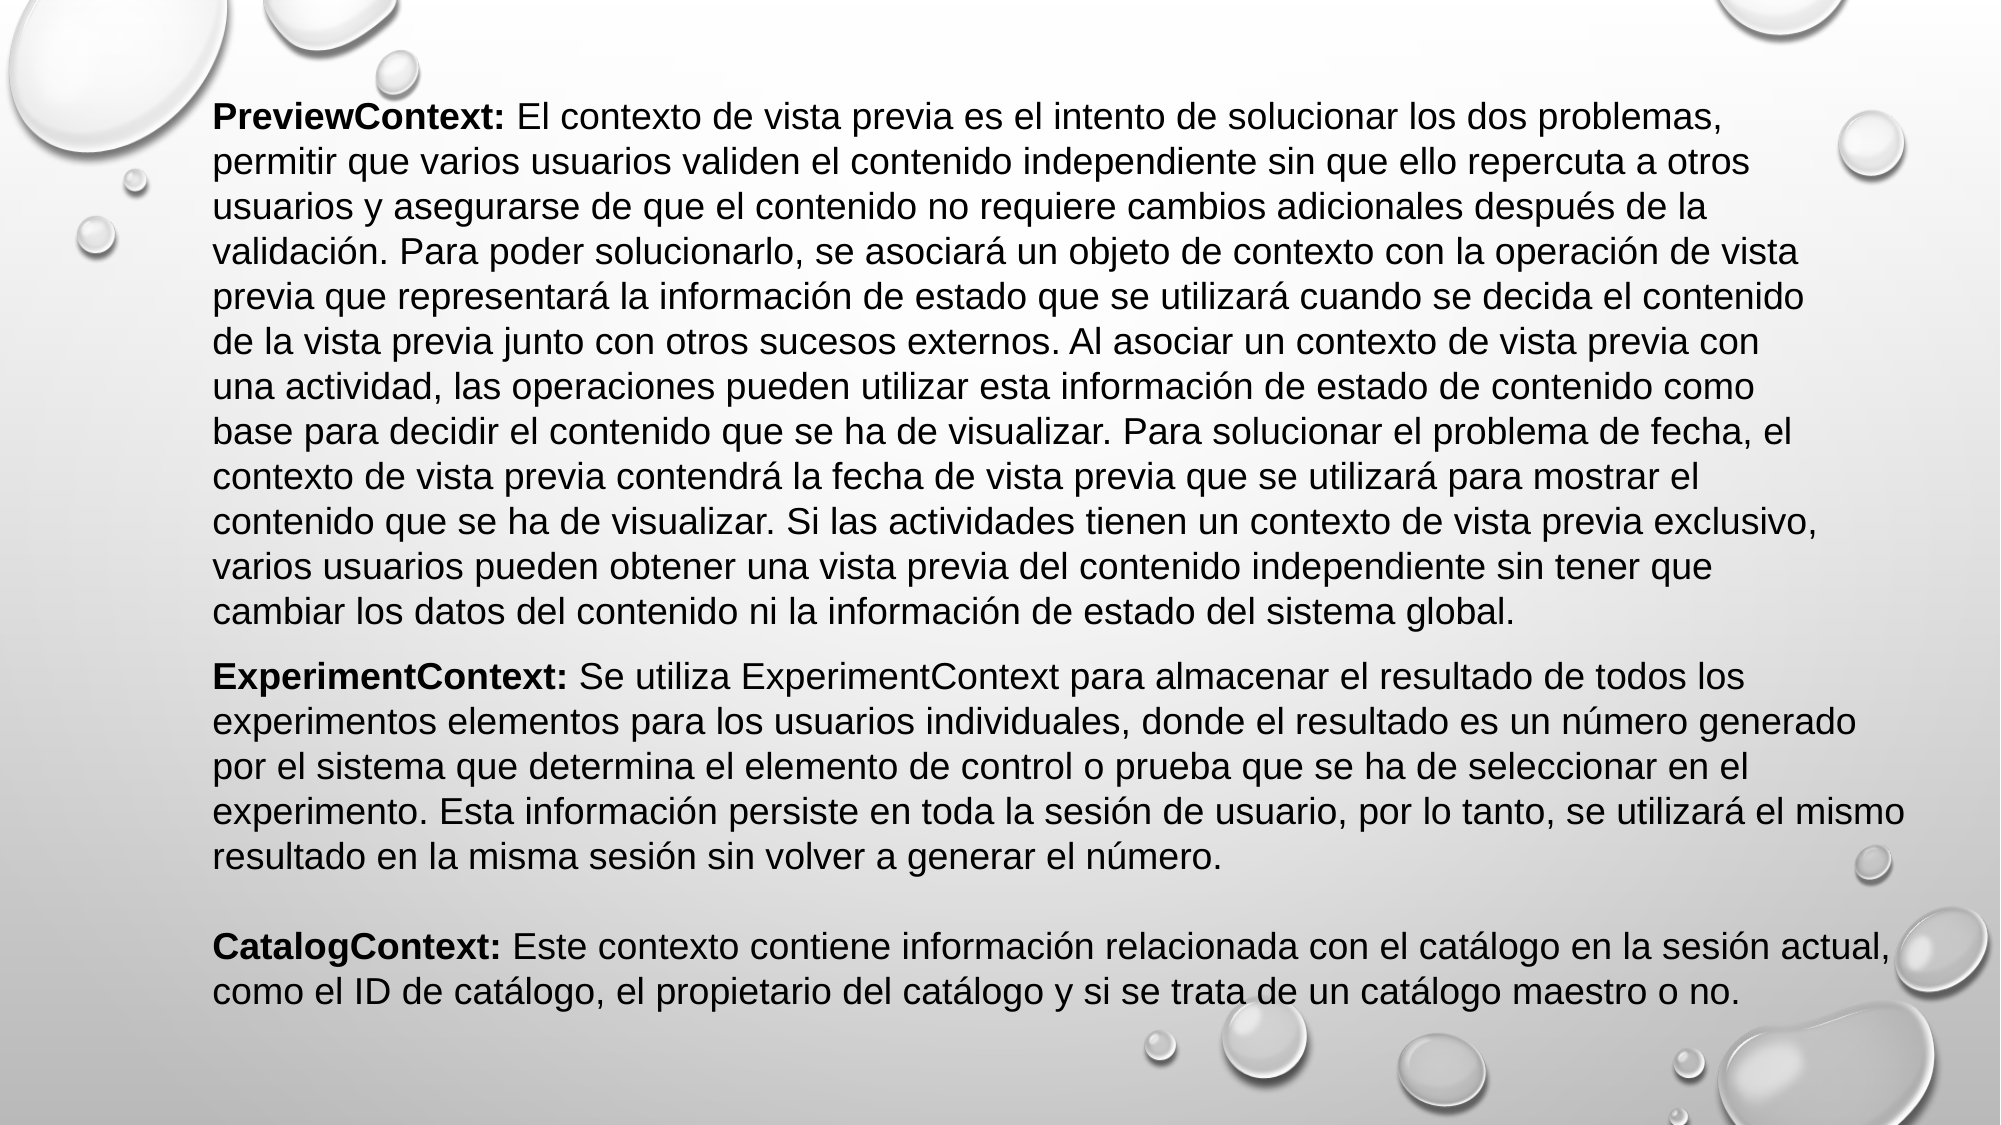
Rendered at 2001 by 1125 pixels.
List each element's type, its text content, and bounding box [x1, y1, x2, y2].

text_box ExperimentContext: Se utiliza ExperimentContext para almacenar el resultado de todos los experimentos elementos para los usuarios individuales, donde el resultado es un número generado por el sistema que determina el elemento de control o prueba que se ha de seleccionar en el experimento. Esta información persiste en toda la sesión de usuario, por lo tanto, se utilizará el mismo resultado en la misma sesión sin volver a generar el número. CatalogContext: Este contexto contiene información relacionada con el catálogo en la sesión actual, como el ID de catálogo, el propietario del catálogo y si se trata de un catálogo maestro o no. [197, 644, 1935, 1020]
picture [0, 0, 2000, 1125]
text_box PreviewContext: El contexto de vista previa es el intento de solucionar los dos problemas, permitir que varios usuarios validen el contenido independiente sin que ello repercuta a otros usuarios y asegurarse de que el contenido no requiere cambios adicionales después de la validación. Para poder solucionarlo, se asociará un objeto de contexto con la operación de vista previa que representará la información de estado que se utilizará cuando se decida el contenido de la vista previa junto con otros sucesos externos. Al asociar un contexto de vista previa con una actividad, las operaciones pueden utilizar esta información de estado de contenido como base para decidir el contenido que se ha de visualizar. Para solucionar el problema de fecha, el contexto de vista previa contendrá la fecha de vista previa que se utilizará para mostrar el contenido que se ha de visualizar. Si las actividades tienen un contexto de vista previa exclusivo, varios usuarios pueden obtener una vista previa del contenido independiente sin tener que cambiar los datos del contenido ni la información de estado del sistema global. [197, 84, 1843, 640]
